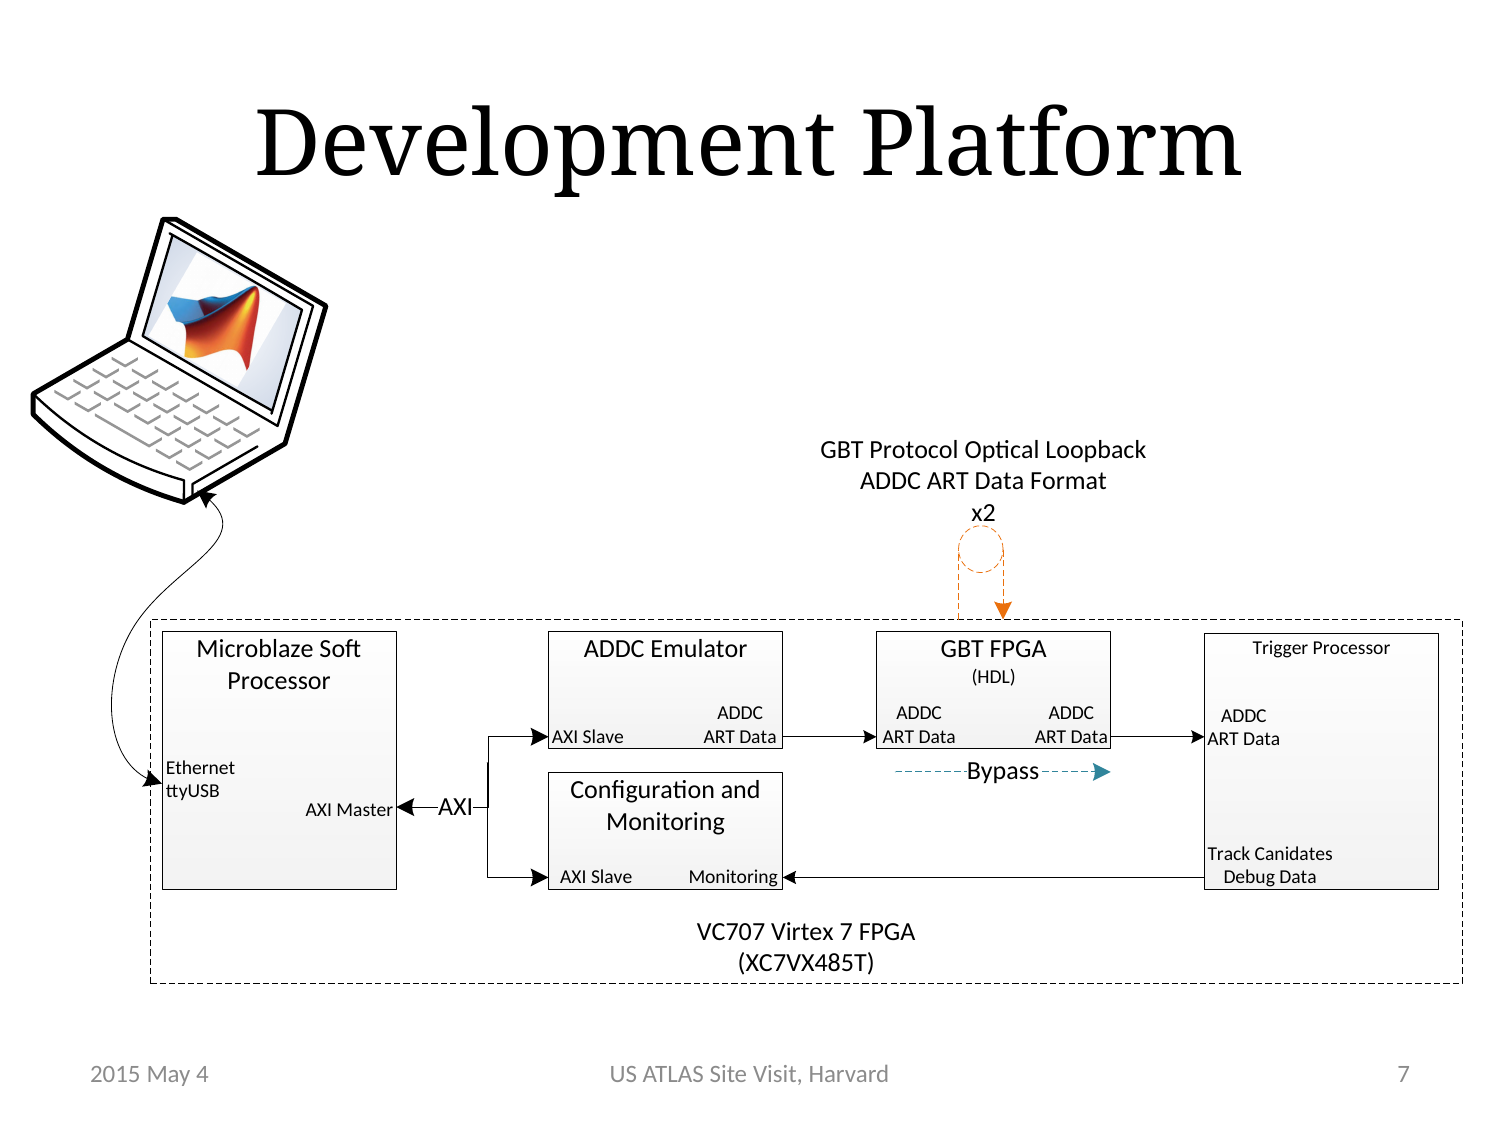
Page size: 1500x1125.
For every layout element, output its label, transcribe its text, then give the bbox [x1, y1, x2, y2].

title Development Platform [75, 45, 1425, 203]
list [24, 205, 1467, 988]
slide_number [75, 1042, 425, 1103]
footer US ATLAS Site Visit, Harvard [512, 1042, 988, 1103]
slide_number 7 [1074, 1042, 1425, 1103]
